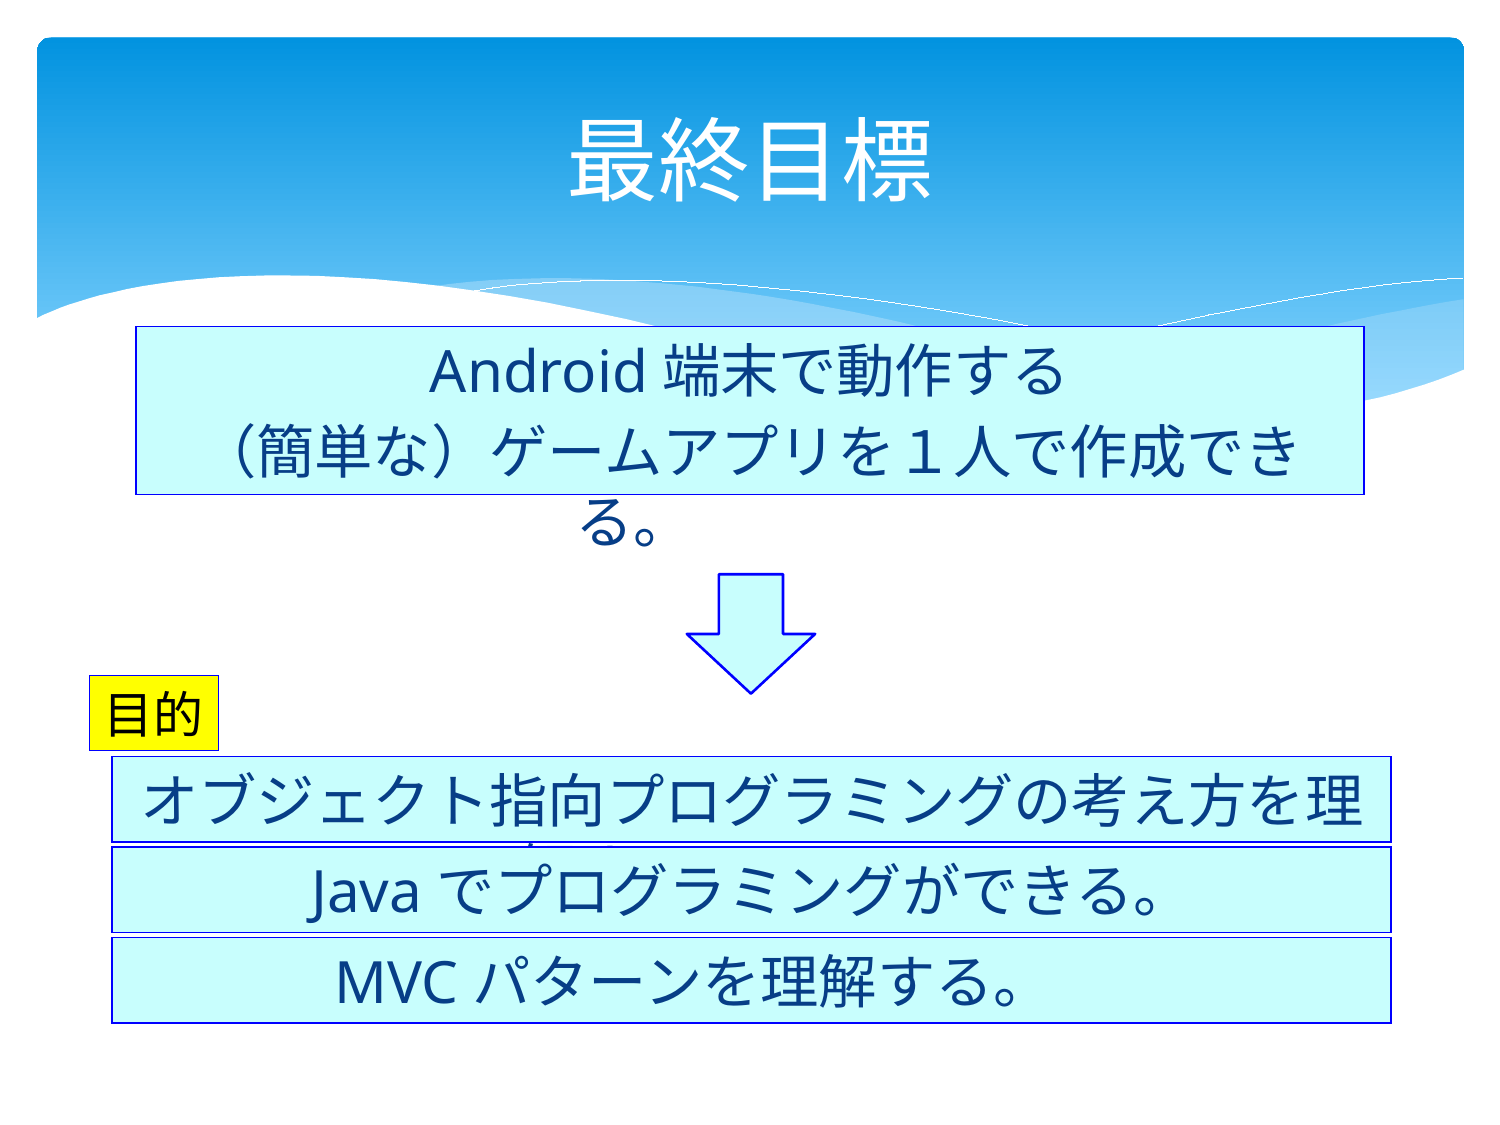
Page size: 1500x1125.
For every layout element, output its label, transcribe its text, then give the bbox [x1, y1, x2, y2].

text_box Javaでプログラミングができる。 [112, 846, 1391, 933]
text_box [685, 572, 817, 695]
text_box 目的 [89, 675, 219, 751]
text_box オブジェクト指向プログラミングの考え方を理解する。 [112, 756, 1391, 843]
text_box MVCパターンを理解する。 [112, 937, 1391, 1024]
list Android端末で動作する （簡単な）ゲームアプリを１人で作成できる。 [135, 326, 1365, 495]
title 最終目標 [74, 55, 1426, 262]
